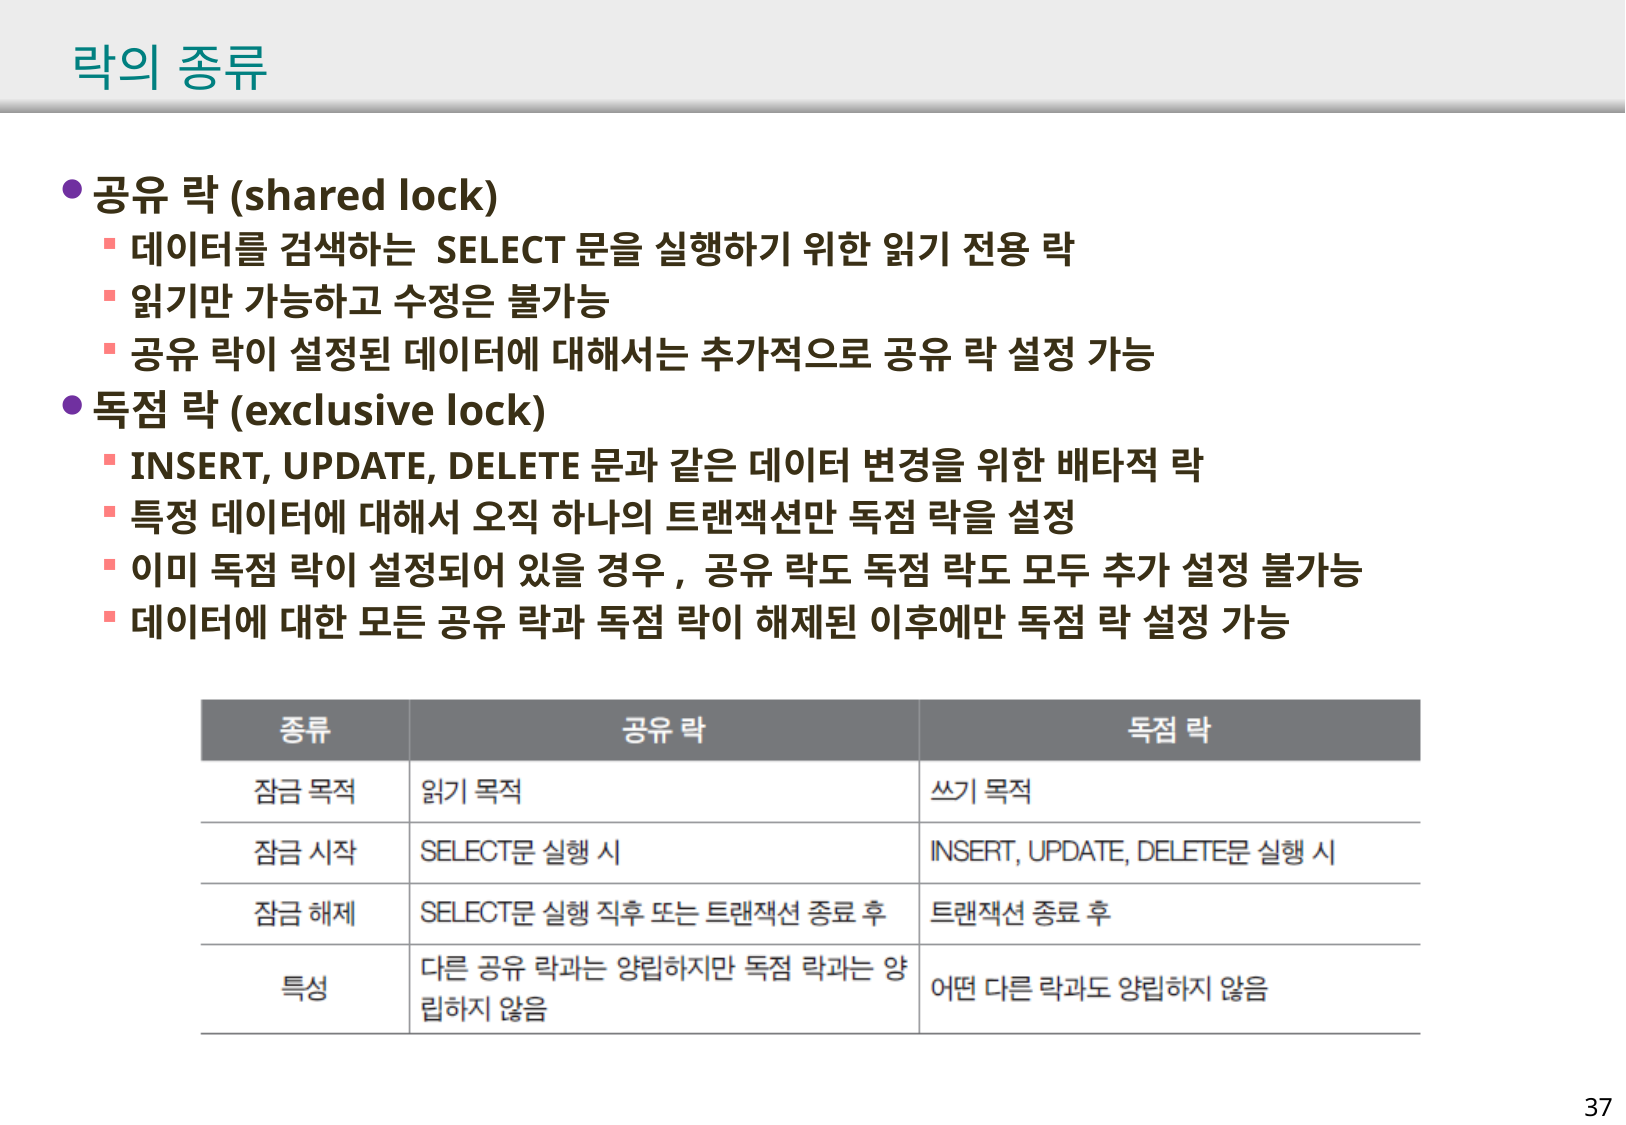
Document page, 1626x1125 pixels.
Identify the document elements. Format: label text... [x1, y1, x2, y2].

title 락의 종류 [56, 18, 1545, 115]
list 공유 락(shared lock) 데이터를 검색하는 SELECT문을 실행하기 위한 읽기 전용 락 읽기만 가능하고 수정은 불가능 공유 락이 설정된 데이터에 대해서는 추가적으로 공유 락 설정 가능 독점 락(exclusive lock) INSERT, UPDATE, DELETE문과 같은 데이터 변경을 위한 배타적 락 특정 데이터에 대해서 오직 하나의 트랜잭션만 독점 락을 설정 이미 독점 락이 설정되어 있을 경우, 공유 락도 독점 락도 모두 추가 설정 불가능 데이터에 대한 모든 공유 락과 독점 락이 해제된 이후에만 독점 락 설정 가능 [44, 160, 1593, 1095]
picture [197, 692, 1427, 1041]
